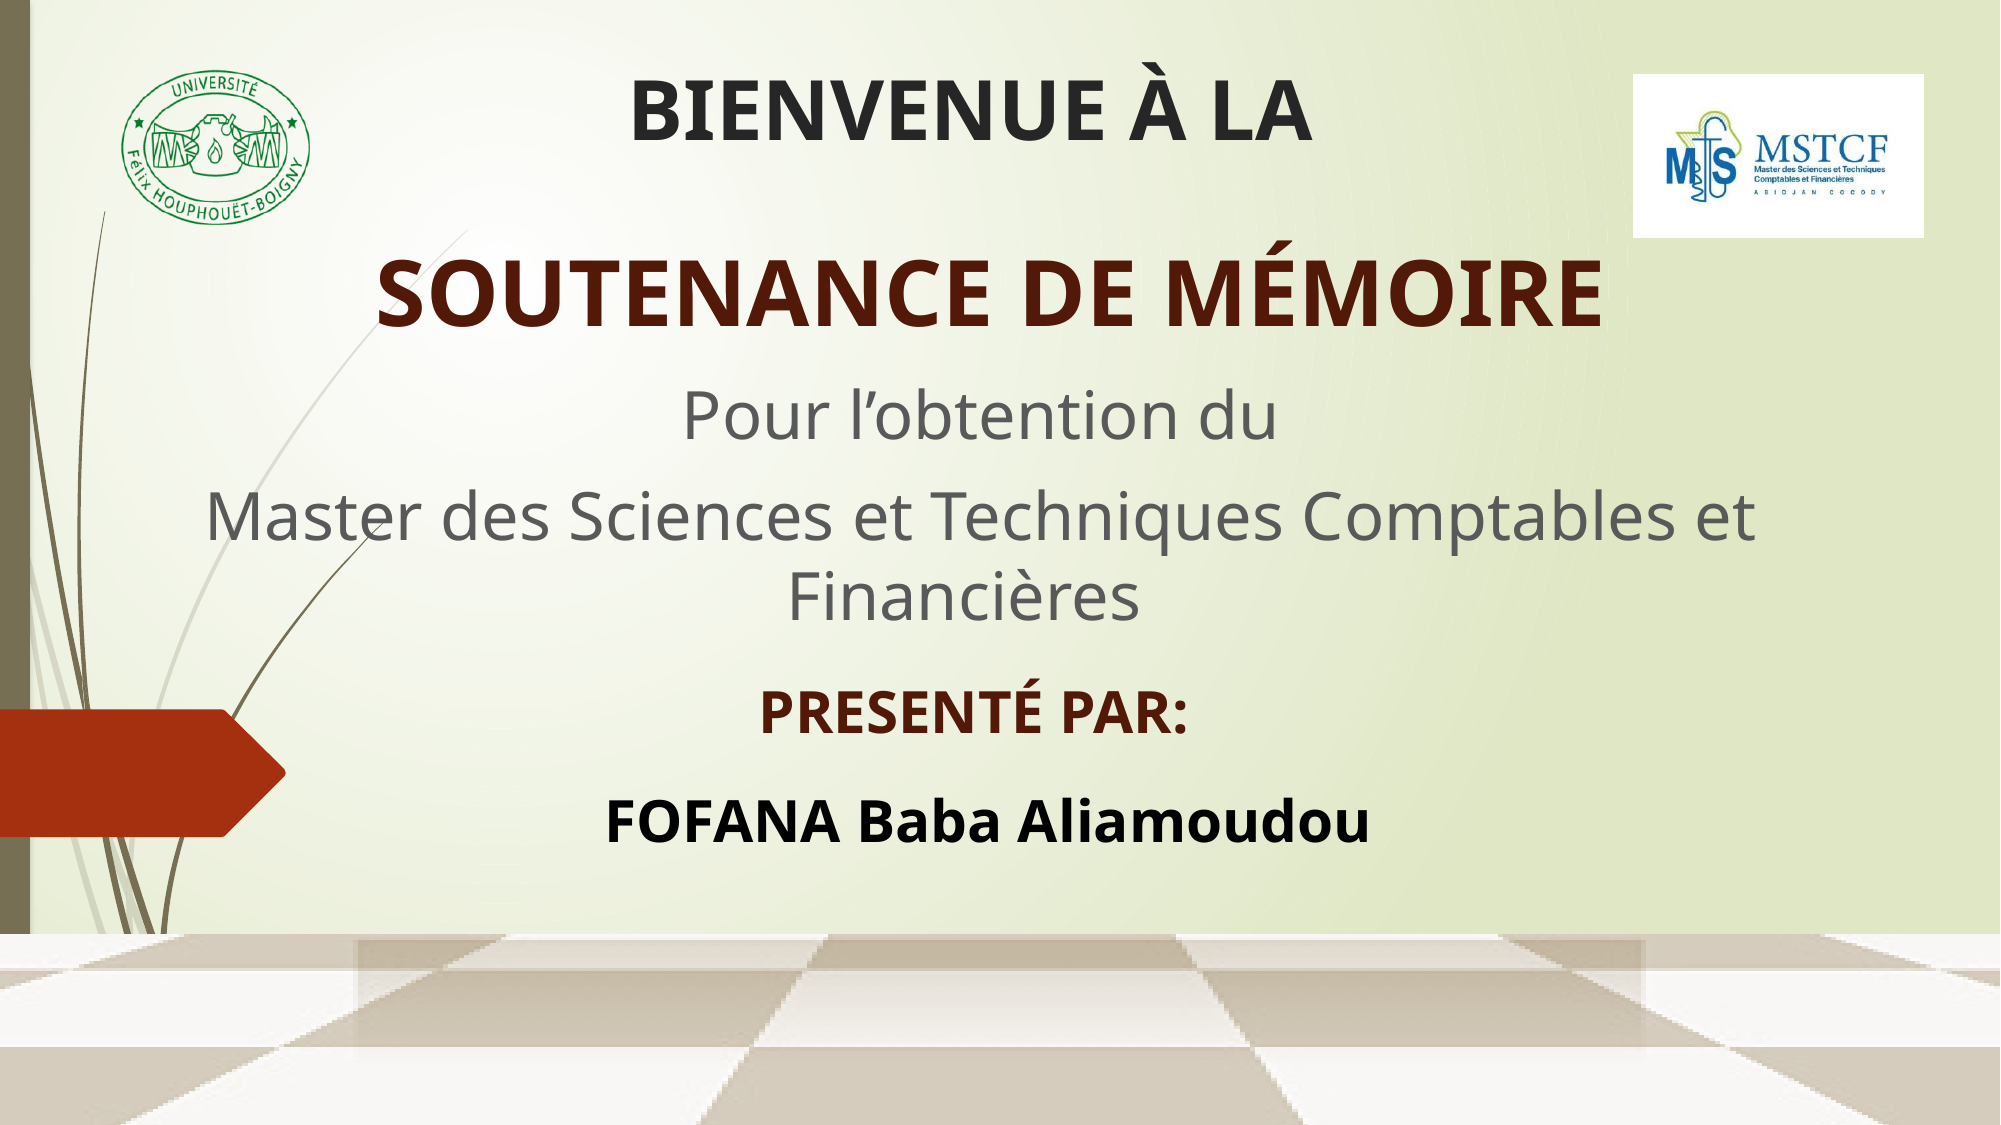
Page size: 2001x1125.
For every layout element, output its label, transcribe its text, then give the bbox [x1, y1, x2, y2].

text_box SOUTENANCE DE MÉMOIRE [261, 226, 1722, 353]
text_box FOFANA Baba Aliamoudou [589, 776, 1644, 862]
title BIENVENUE À LA [337, 0, 1604, 165]
subtitle Pour l’obtention du Master des Sciences et Techniques Comptables et Financières [90, 365, 1872, 932]
picture [1633, 74, 1924, 238]
picture [0, 933, 2000, 1125]
text_box PRESENTÉ PAR: [261, 666, 1686, 754]
picture [90, 50, 347, 237]
